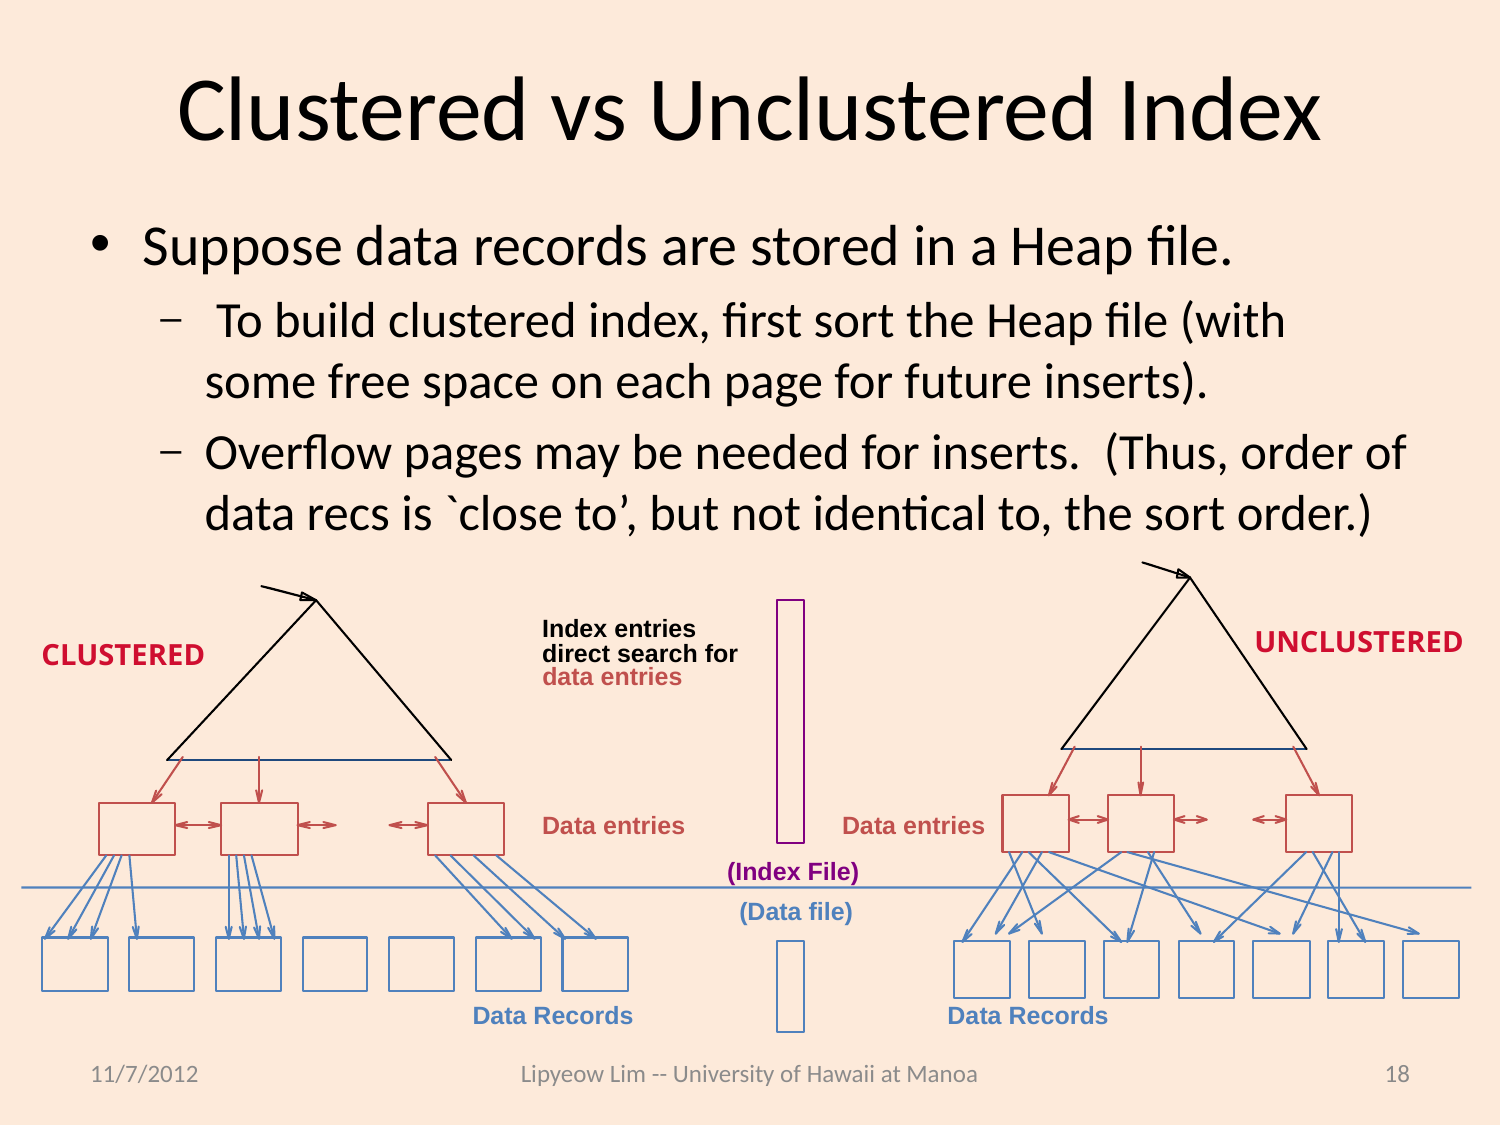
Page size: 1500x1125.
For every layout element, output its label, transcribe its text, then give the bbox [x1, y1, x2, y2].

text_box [18, 562, 1488, 1038]
title Clustered vs Unclustered Index [74, 44, 1426, 163]
slide_number 18 [1074, 1046, 1425, 1103]
footer Lipyeow Lim -- University of Hawaii at Manoa [450, 1046, 1050, 1103]
list Suppose data records are stored in a Heap file. To build clustered index, first sort the Heap file (with some free space on each page for future inserts). Overflow pages may be needed for inserts. (Thus, order of data recs is `close to’, but not identical to, the sort order.) [74, 199, 1426, 560]
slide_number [75, 1046, 425, 1103]
